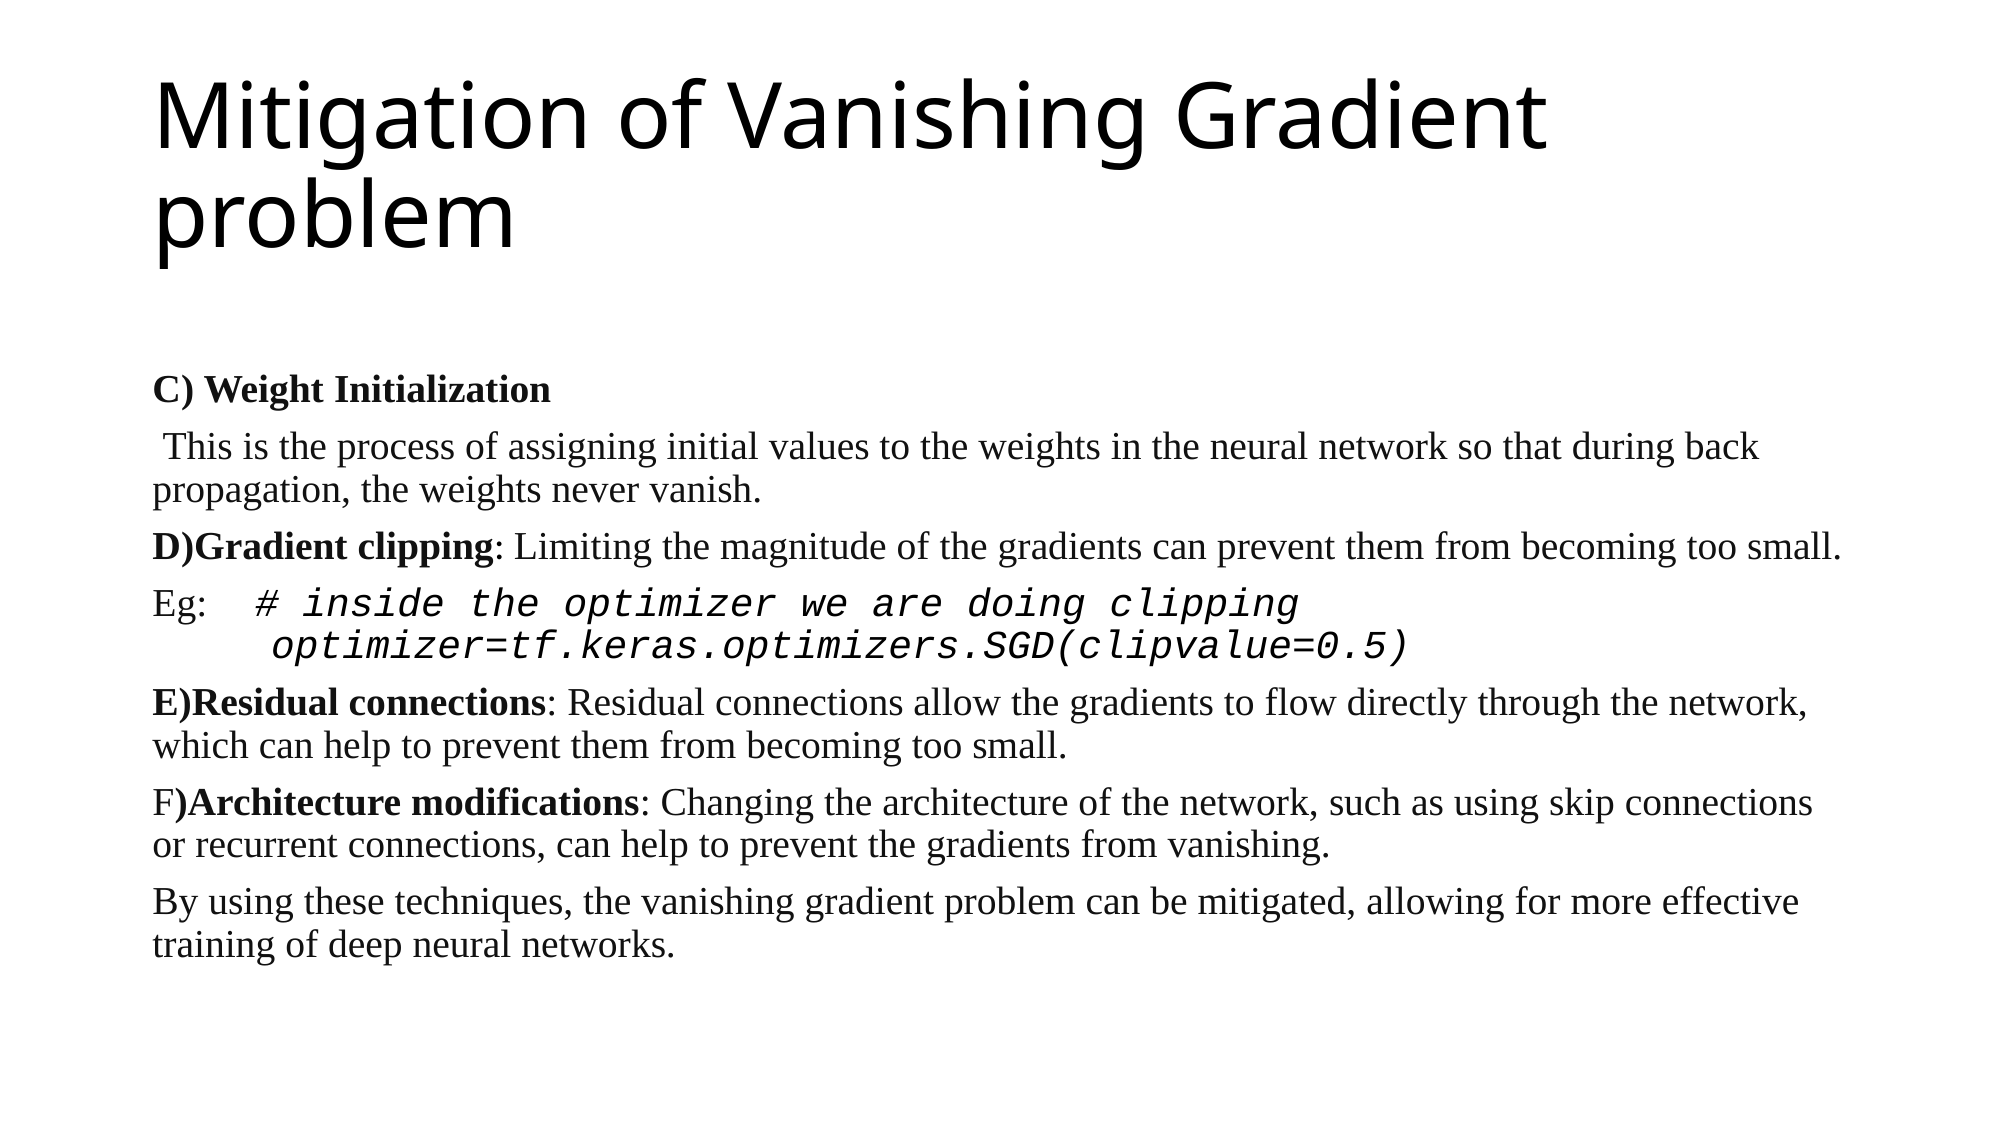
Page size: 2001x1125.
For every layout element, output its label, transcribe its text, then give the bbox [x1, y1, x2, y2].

title Mitigation of Vanishing Gradient problem [137, 59, 1863, 278]
list C) Weight Initialization This is the process of assigning initial values to the weights in the neural network so that during back propagation, the weights never vanish. D)Gradient clipping: Limiting the magnitude of the gradients can prevent them from becoming too small. Eg: # inside the optimizer we are doing clipping optimizer=tf.keras.optimizers.SGD(clipvalue=0.5) E)Residual connections: Residual connections allow the gradients to flow directly through the network, which can help to prevent them from becoming too small. F)Architecture modifications: Changing the architecture of the network, such as using skip connections or recurrent connections, can help to prevent the gradients from vanishing. By using these techniques, the vanishing gradient problem can be mitigated, allowing for more effective training of deep neural networks. [137, 299, 1863, 1014]
